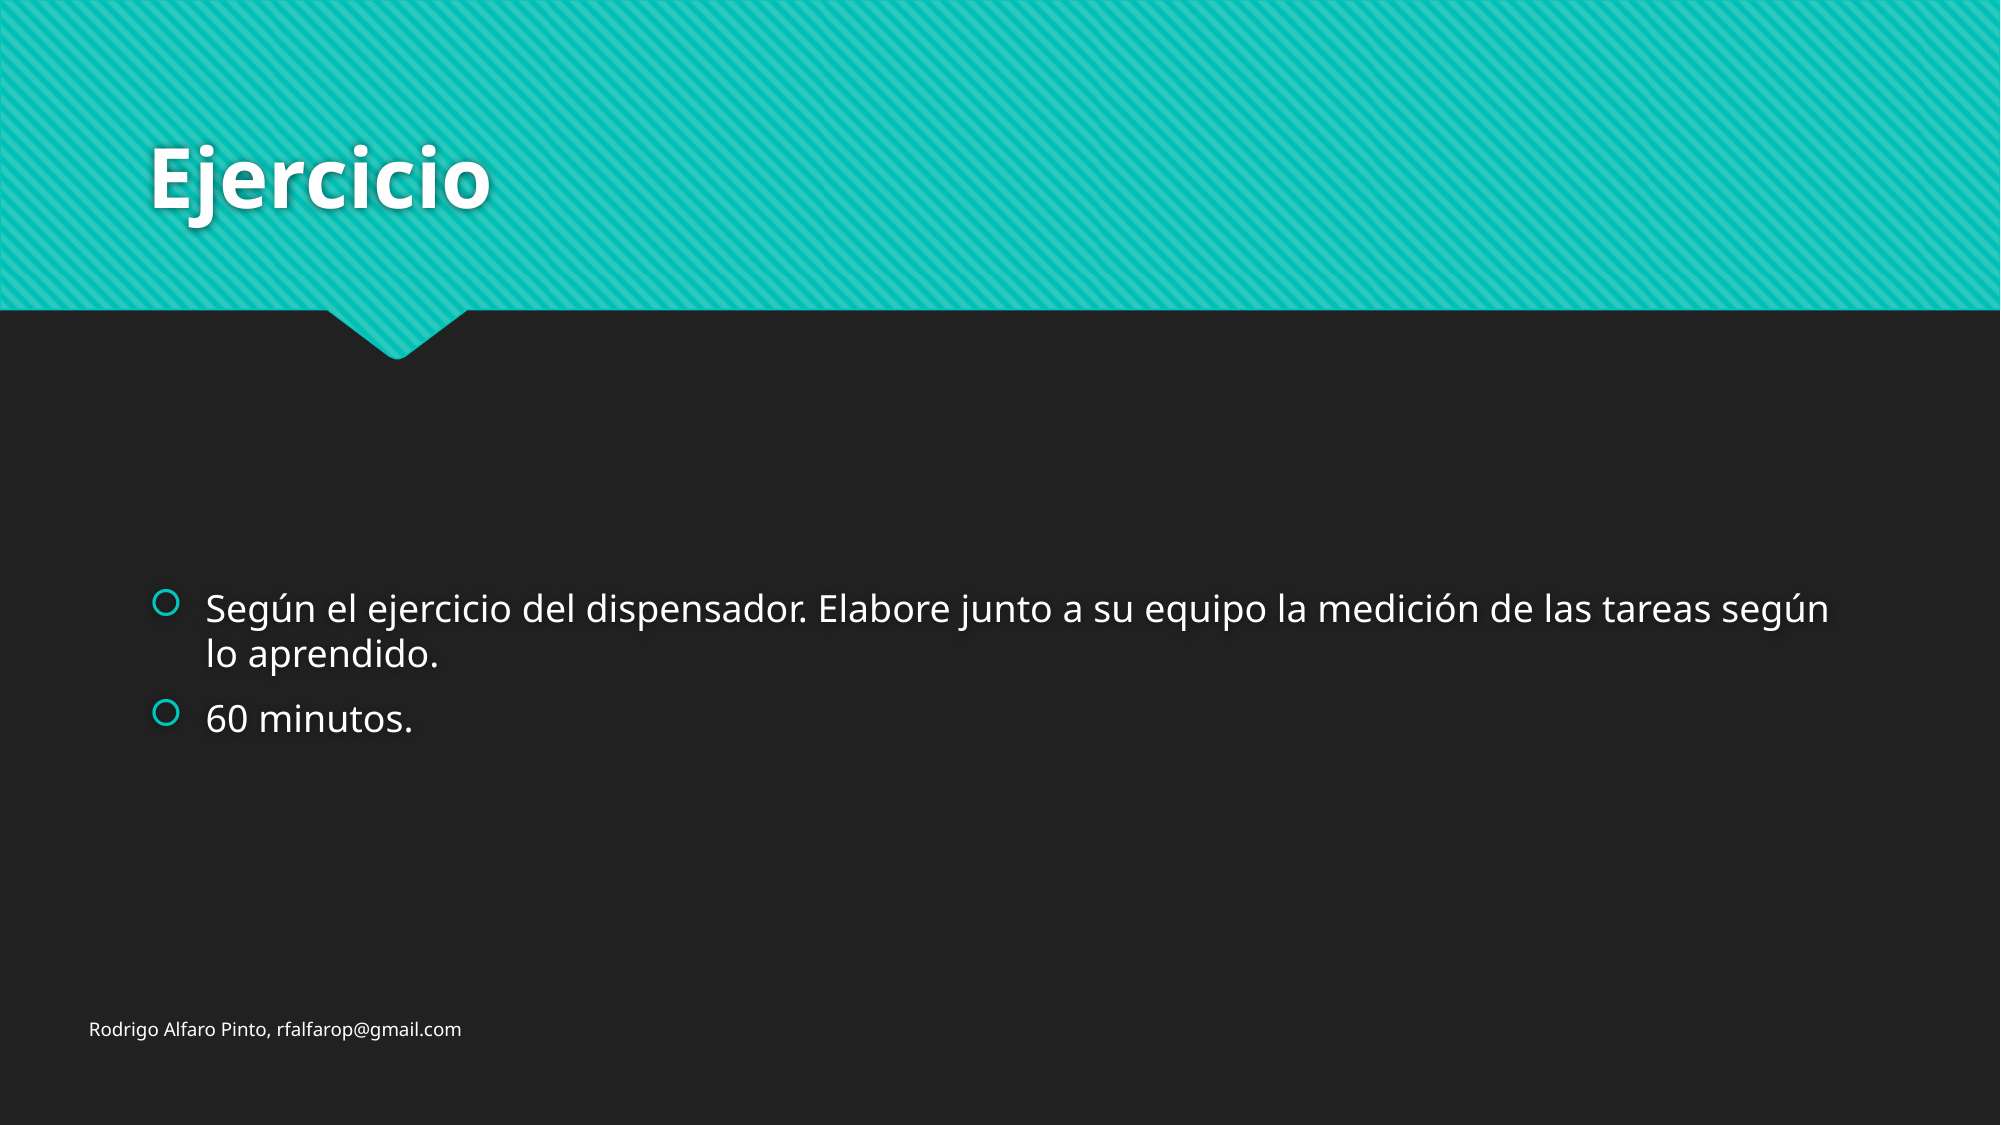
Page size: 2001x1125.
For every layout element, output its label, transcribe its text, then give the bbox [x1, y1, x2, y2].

footer Rodrigo Alfaro Pinto, rfalfarop@gmail.com [74, 991, 1493, 1051]
title Ejercicio [132, 73, 1868, 233]
list Según el ejercicio del dispensador. Elabore junto a su equipo la medición de las tareas según lo aprendido. 60 minutos. [134, 364, 1866, 962]
